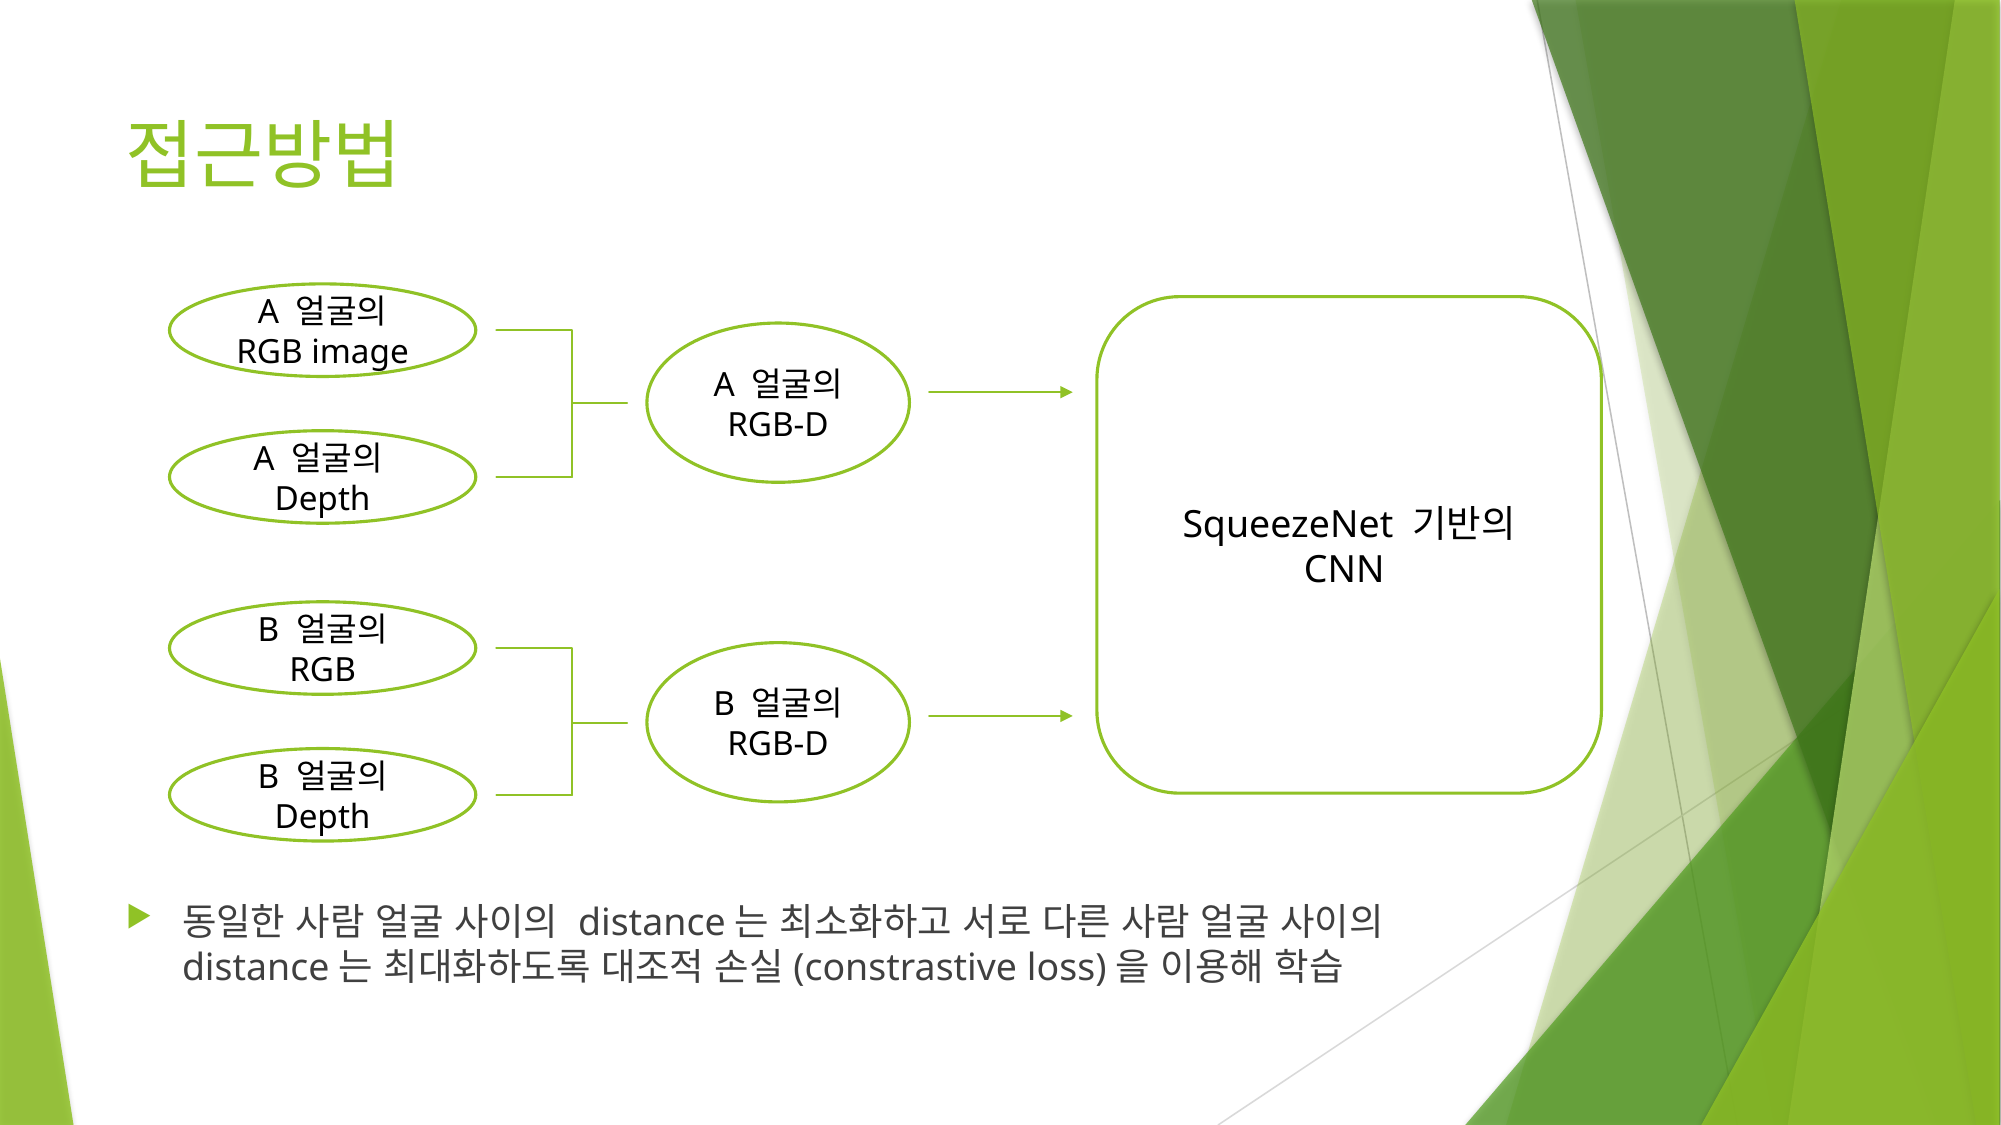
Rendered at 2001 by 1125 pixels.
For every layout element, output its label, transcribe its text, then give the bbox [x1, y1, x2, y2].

text_box A 얼굴의 RGB-D [645, 321, 912, 484]
text_box B 얼굴의 RGB [167, 600, 478, 696]
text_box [495, 329, 573, 478]
text_box A 얼굴의 Depth [167, 429, 478, 525]
text_box SqueezeNet 기반의 CNN [1095, 295, 1604, 795]
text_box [495, 647, 573, 796]
text_box 접근방법 [111, 99, 1522, 317]
text_box B 얼굴의 Depth [167, 746, 478, 843]
text_box B 얼굴의 RGB-D [645, 641, 912, 804]
text_box 동일한 사람 얼굴 사이의 distance는 최소화하고 서로 다른 사람 얼굴 사이의 distance는 최대화하도록 대조적 손실(constrastive loss)을 이용해 학습 [111, 890, 1522, 1038]
text_box A 얼굴의 RGB image [167, 282, 478, 379]
